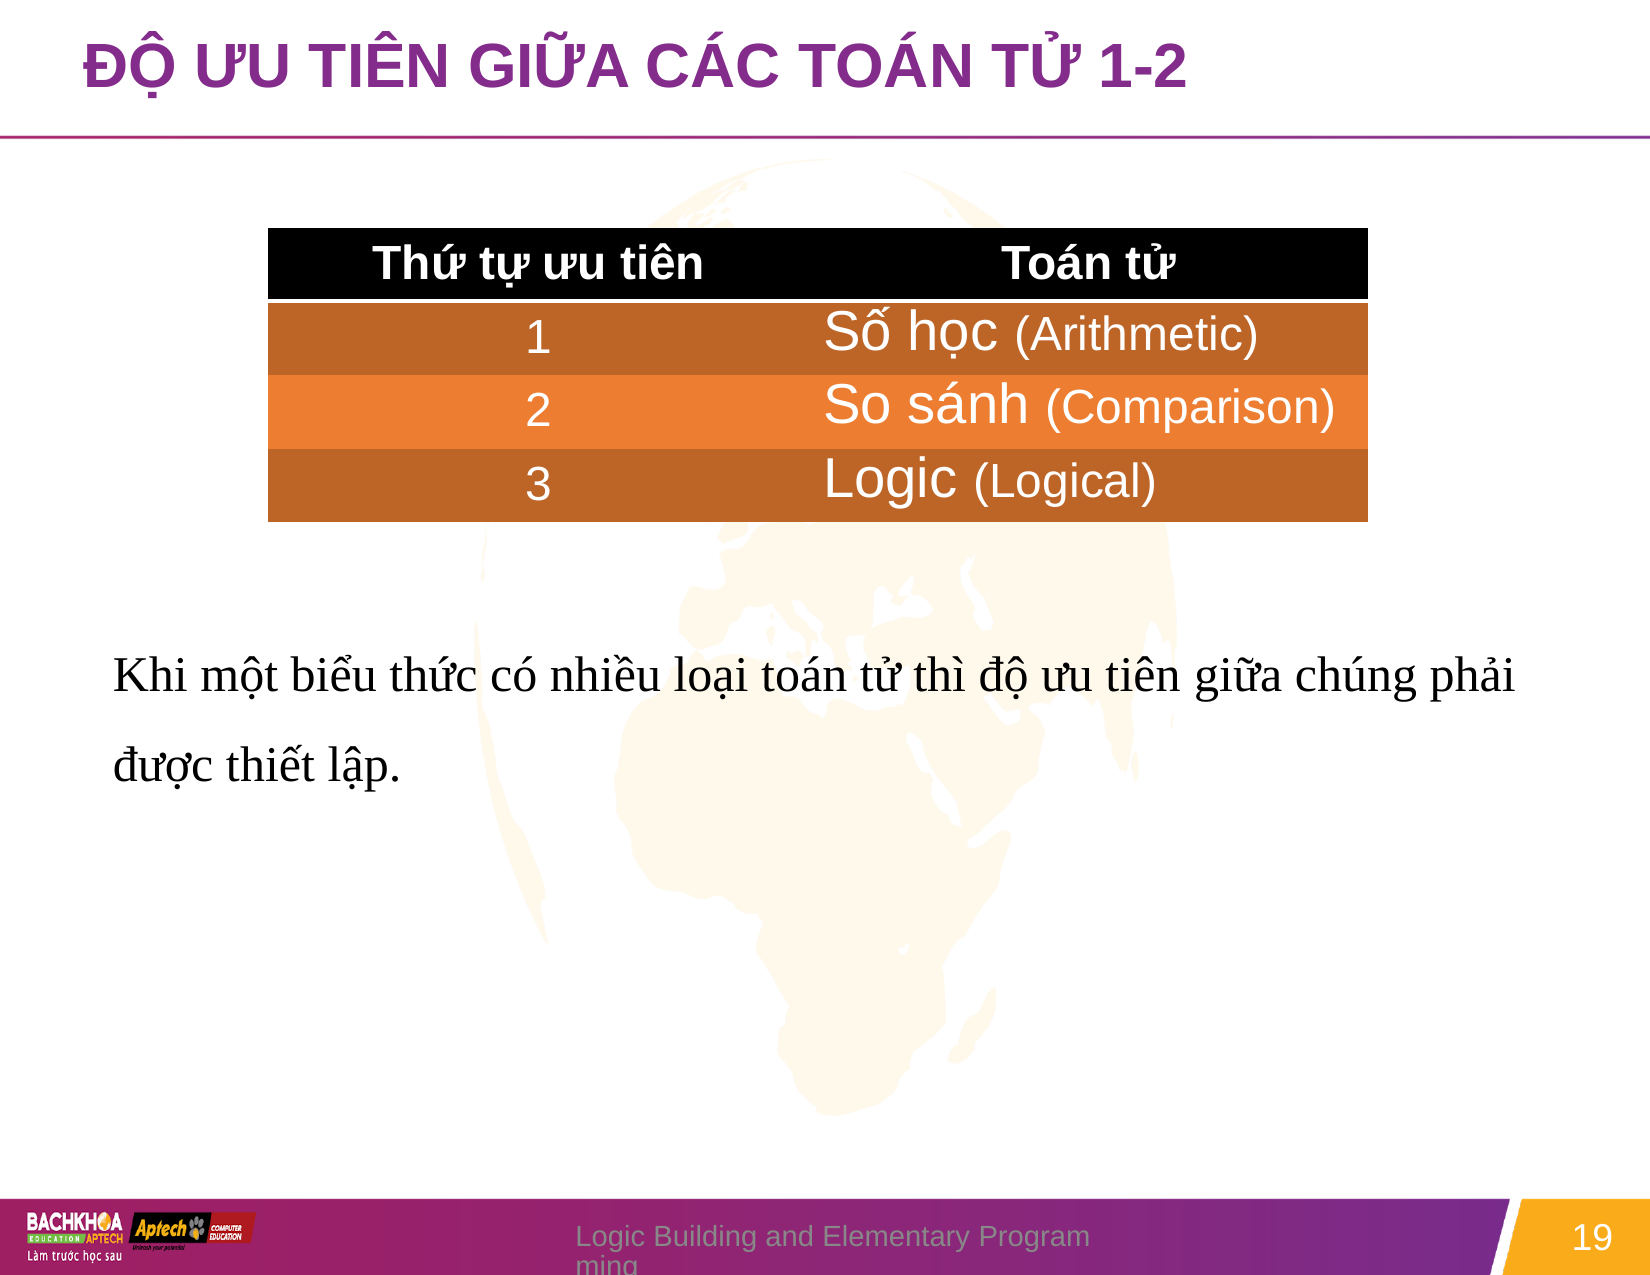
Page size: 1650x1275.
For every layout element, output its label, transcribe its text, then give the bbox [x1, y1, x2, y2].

table_header Toán tử [811, 228, 1368, 299]
table_cell 2 [268, 375, 811, 449]
picture [0, 0, 1650, 1275]
table_cell So sánh (Comparison) [811, 375, 1368, 449]
table_cell Số học (Arithmetic) [811, 303, 1368, 375]
table_cell Logic (Logical) [811, 449, 1368, 522]
table_cell 1 [268, 303, 811, 375]
table_header Thứ tự ưu tiên [268, 228, 811, 299]
slide_number 19 [1534, 1201, 1650, 1270]
footer Logic Building and Elementary Programming [560, 1201, 1118, 1270]
title ĐỘ ƯU TIÊN GIỮA CÁC TOÁN TỬ 1-2 [68, 0, 1609, 135]
table_cell 3 [268, 449, 811, 522]
list Khi một biểu thức có nhiều loại toán tử thì độ ưu tiên giữa chúng phải được thiết lập. [68, 596, 1609, 1149]
